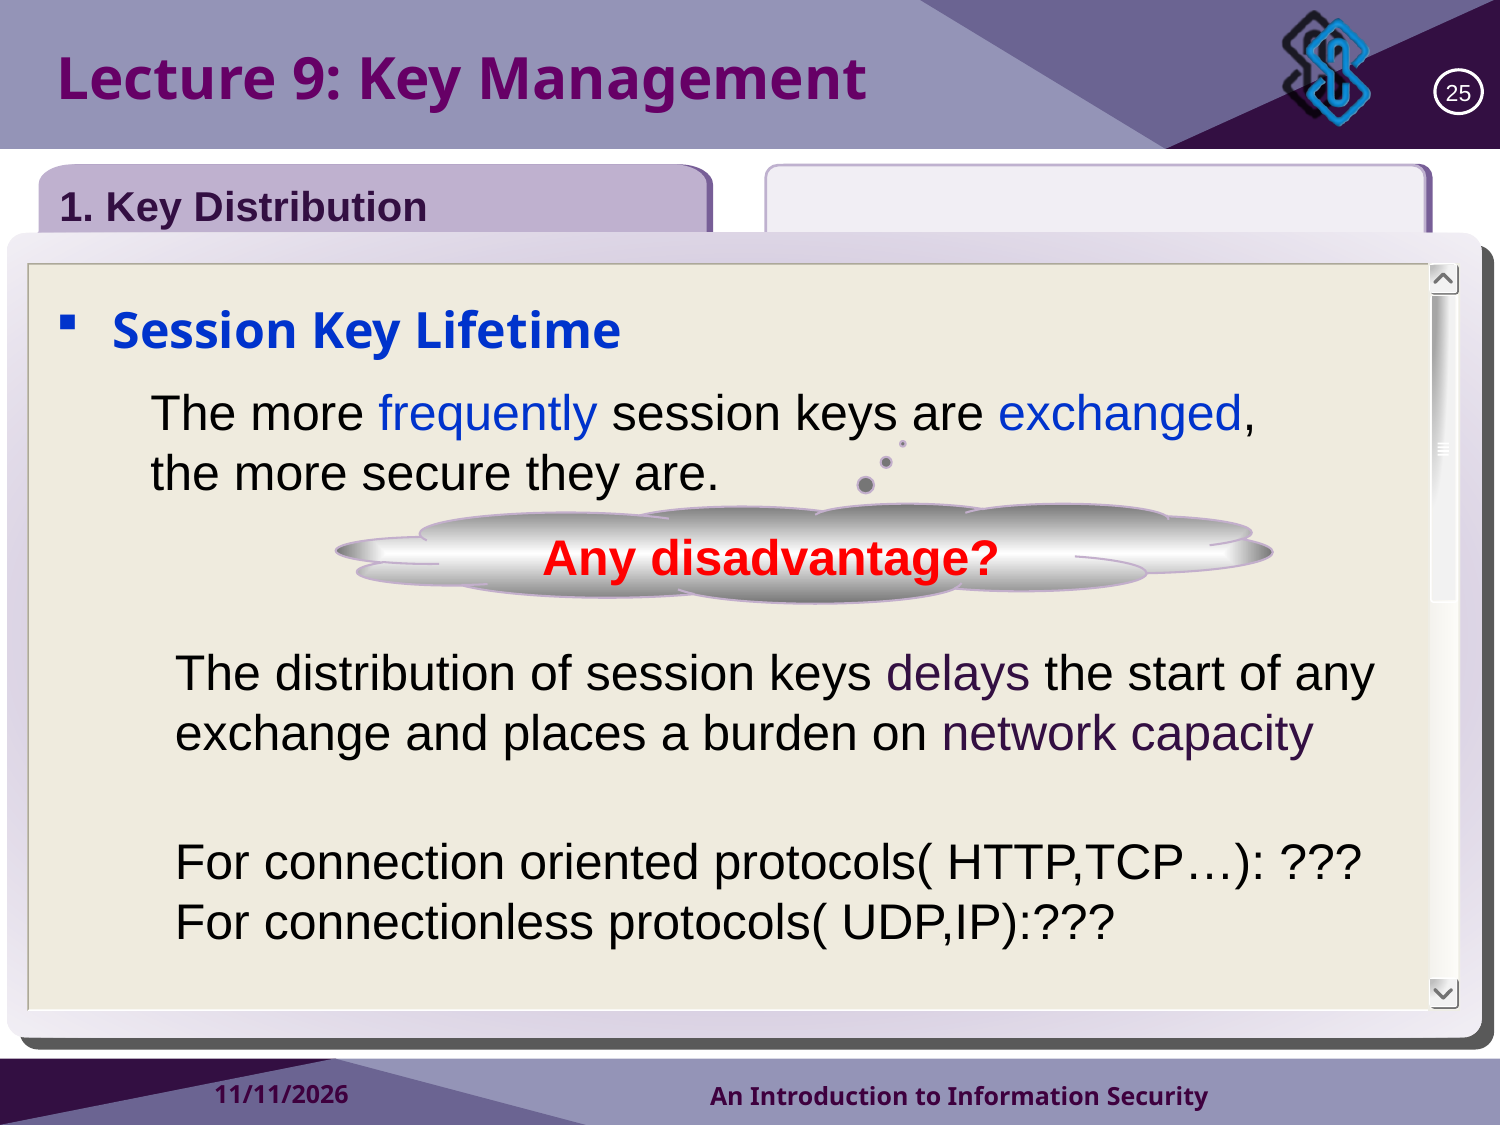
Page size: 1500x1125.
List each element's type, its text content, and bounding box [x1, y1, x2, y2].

picture [1268, 10, 1387, 129]
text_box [22, 258, 1465, 1016]
title Lecture 9: Key Management [41, 31, 999, 121]
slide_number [199, 1073, 550, 1118]
footer An Introduction to Information Security [695, 1073, 1412, 1118]
slide_number 25 [1433, 68, 1484, 116]
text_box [0, 159, 1500, 1059]
